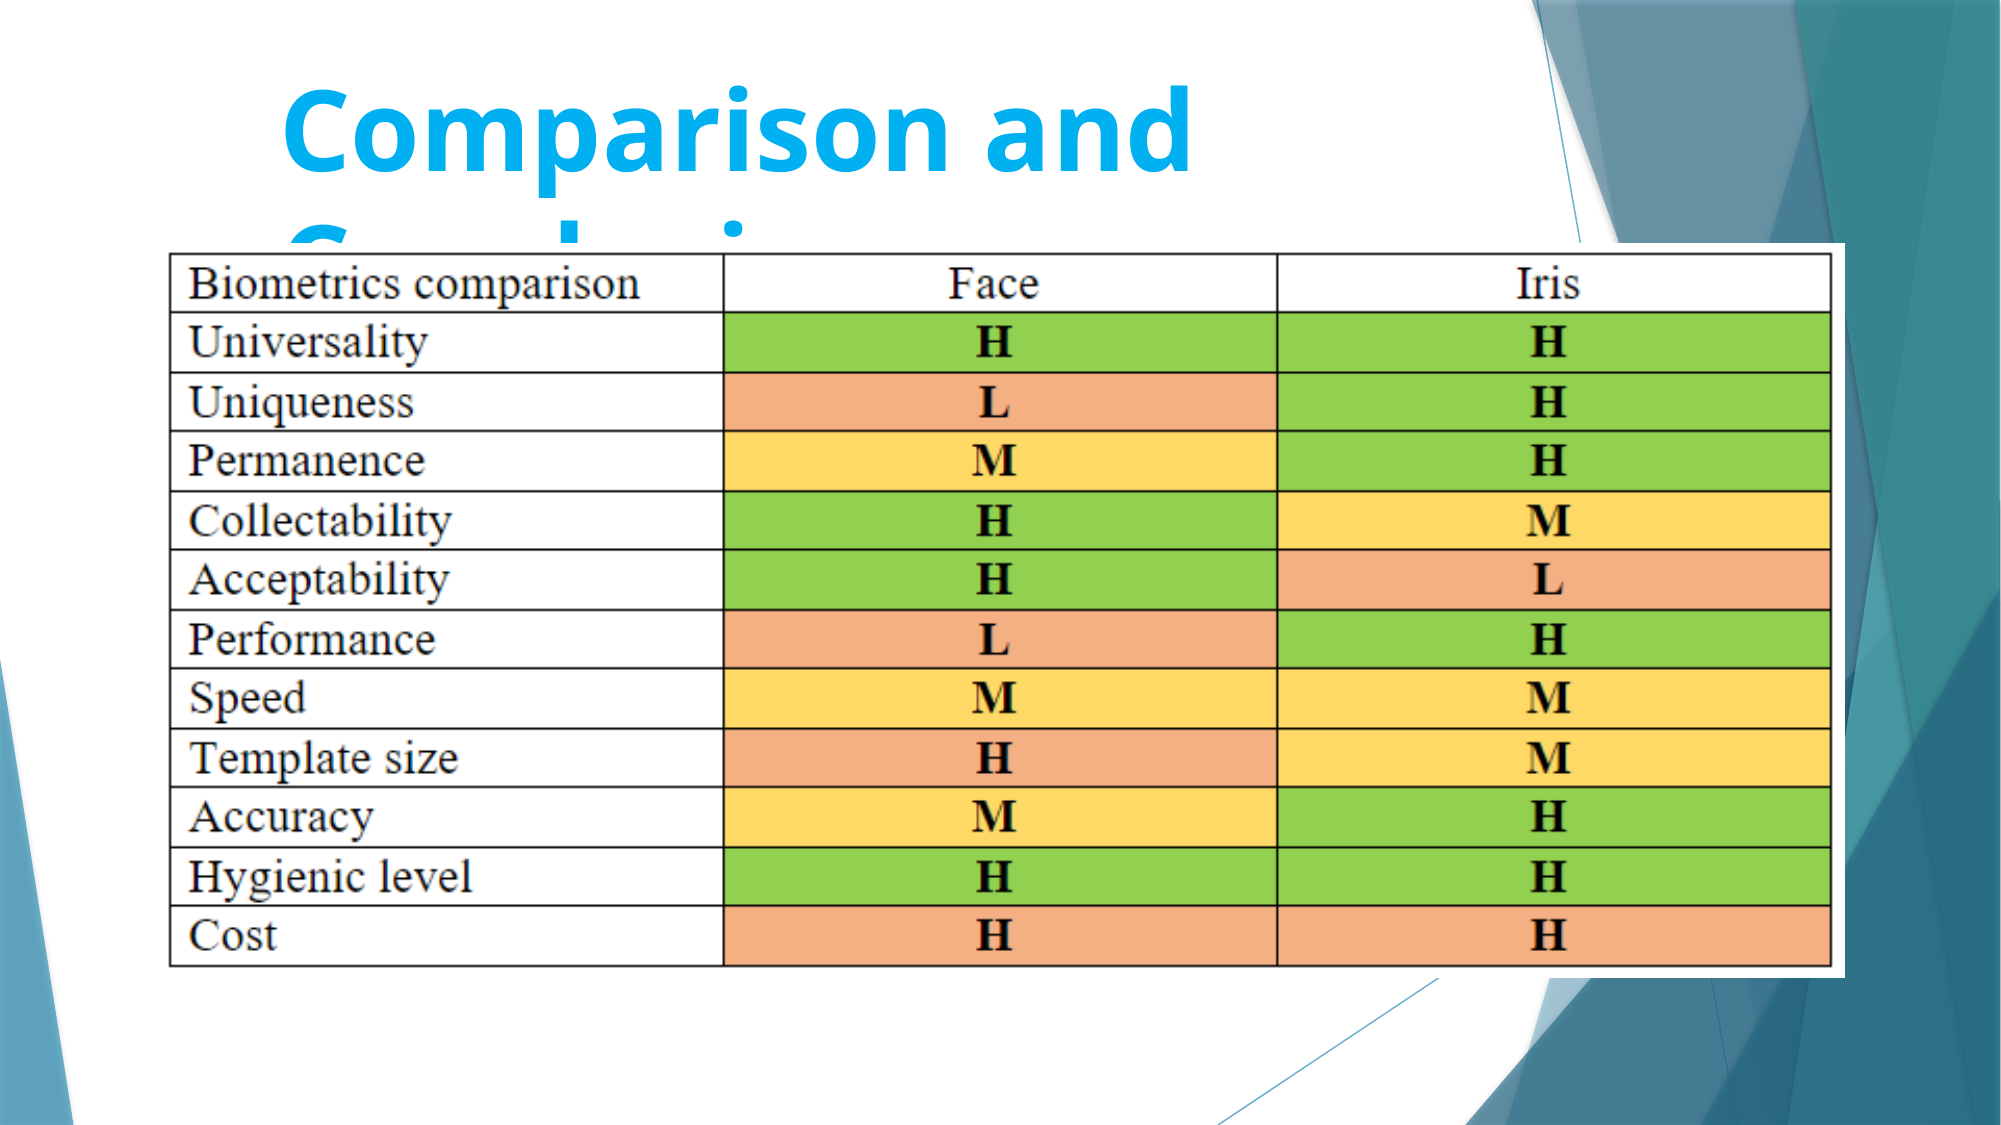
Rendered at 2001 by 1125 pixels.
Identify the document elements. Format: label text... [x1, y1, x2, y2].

text_box Comparison and Conclusion [264, 51, 1753, 240]
picture [154, 242, 1846, 979]
